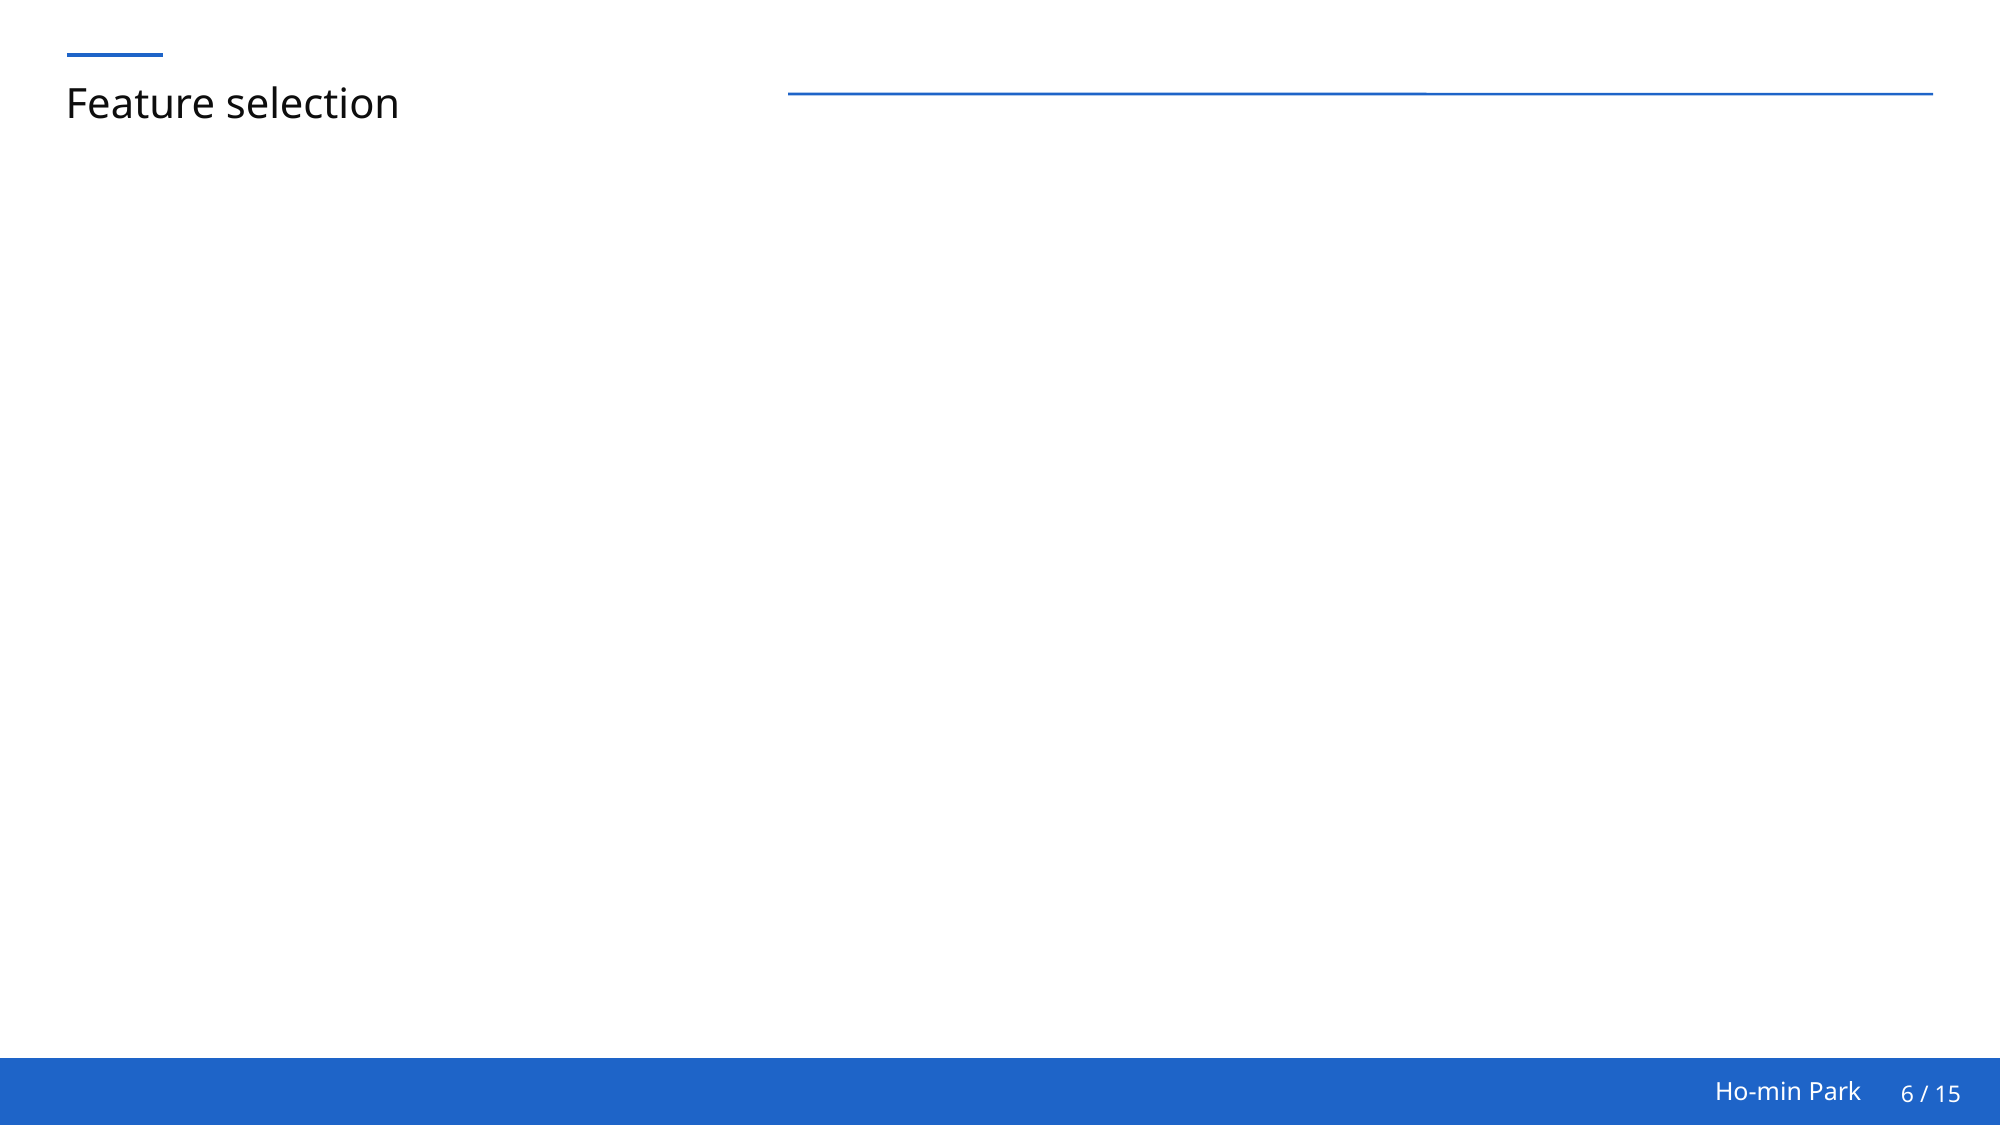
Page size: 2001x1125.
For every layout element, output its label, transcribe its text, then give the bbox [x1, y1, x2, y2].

title Feature selection [50, 54, 789, 134]
